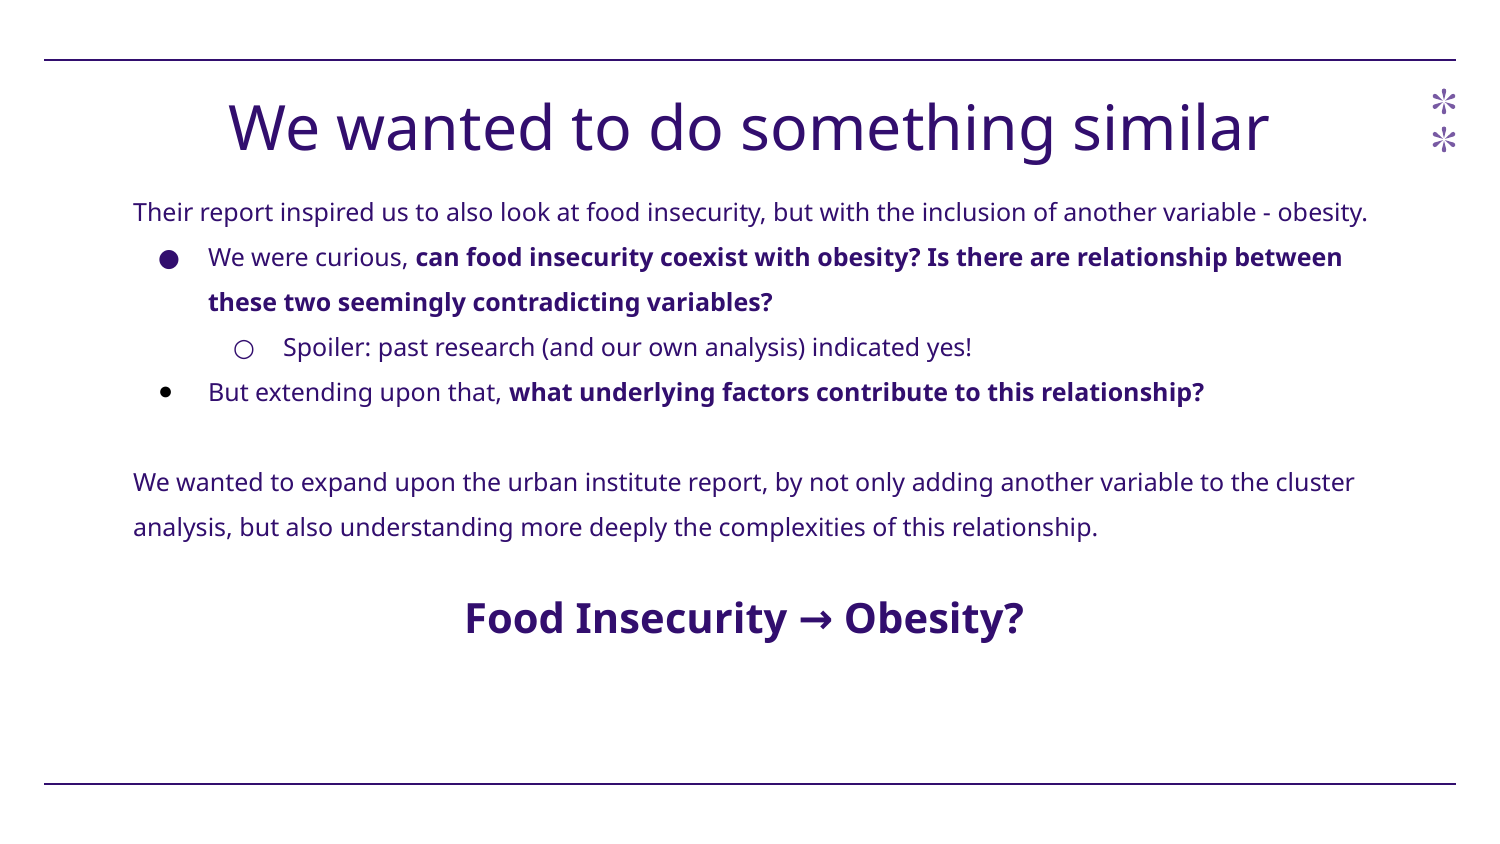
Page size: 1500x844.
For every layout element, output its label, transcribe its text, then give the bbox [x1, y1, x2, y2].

list Their report inspired us to also look at food insecurity, but with the inclusion of another variable - obesity. We were curious, can food insecurity coexist with obesity? Is there are relationship between these two seemingly contradicting variables? Spoiler: past research (and our own analysis) indicated yes! But extending upon that, what underlying factors contribute to this relationship? We wanted to expand upon the urban institute report, by not only adding another variable to the cluster analysis, but also understanding more deeply the complexities of this relationship. [118, 166, 1410, 725]
title We wanted to do something similar [118, 72, 1382, 166]
text_box Food Insecurity → Obesity? [449, 577, 1051, 725]
